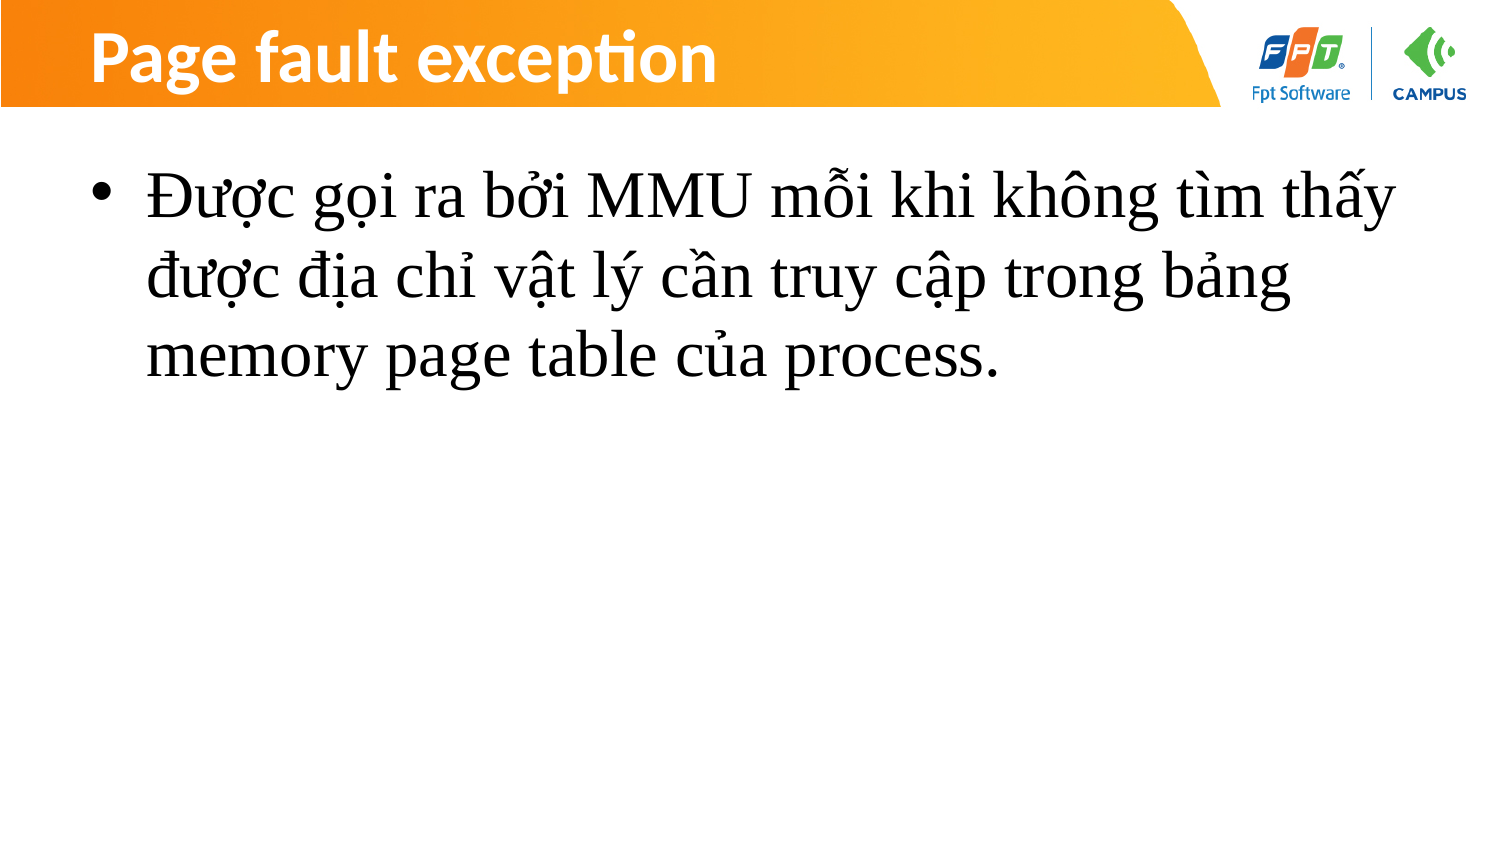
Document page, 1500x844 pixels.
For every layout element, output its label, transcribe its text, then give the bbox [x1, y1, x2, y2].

title Page fault exception [75, 0, 1176, 106]
picture [1, 0, 1499, 844]
list Được gọi ra bởi MMU mỗi khi không tìm thấy được địa chỉ vật lý cần truy cập trong bảng memory page table của process. [75, 142, 1425, 754]
